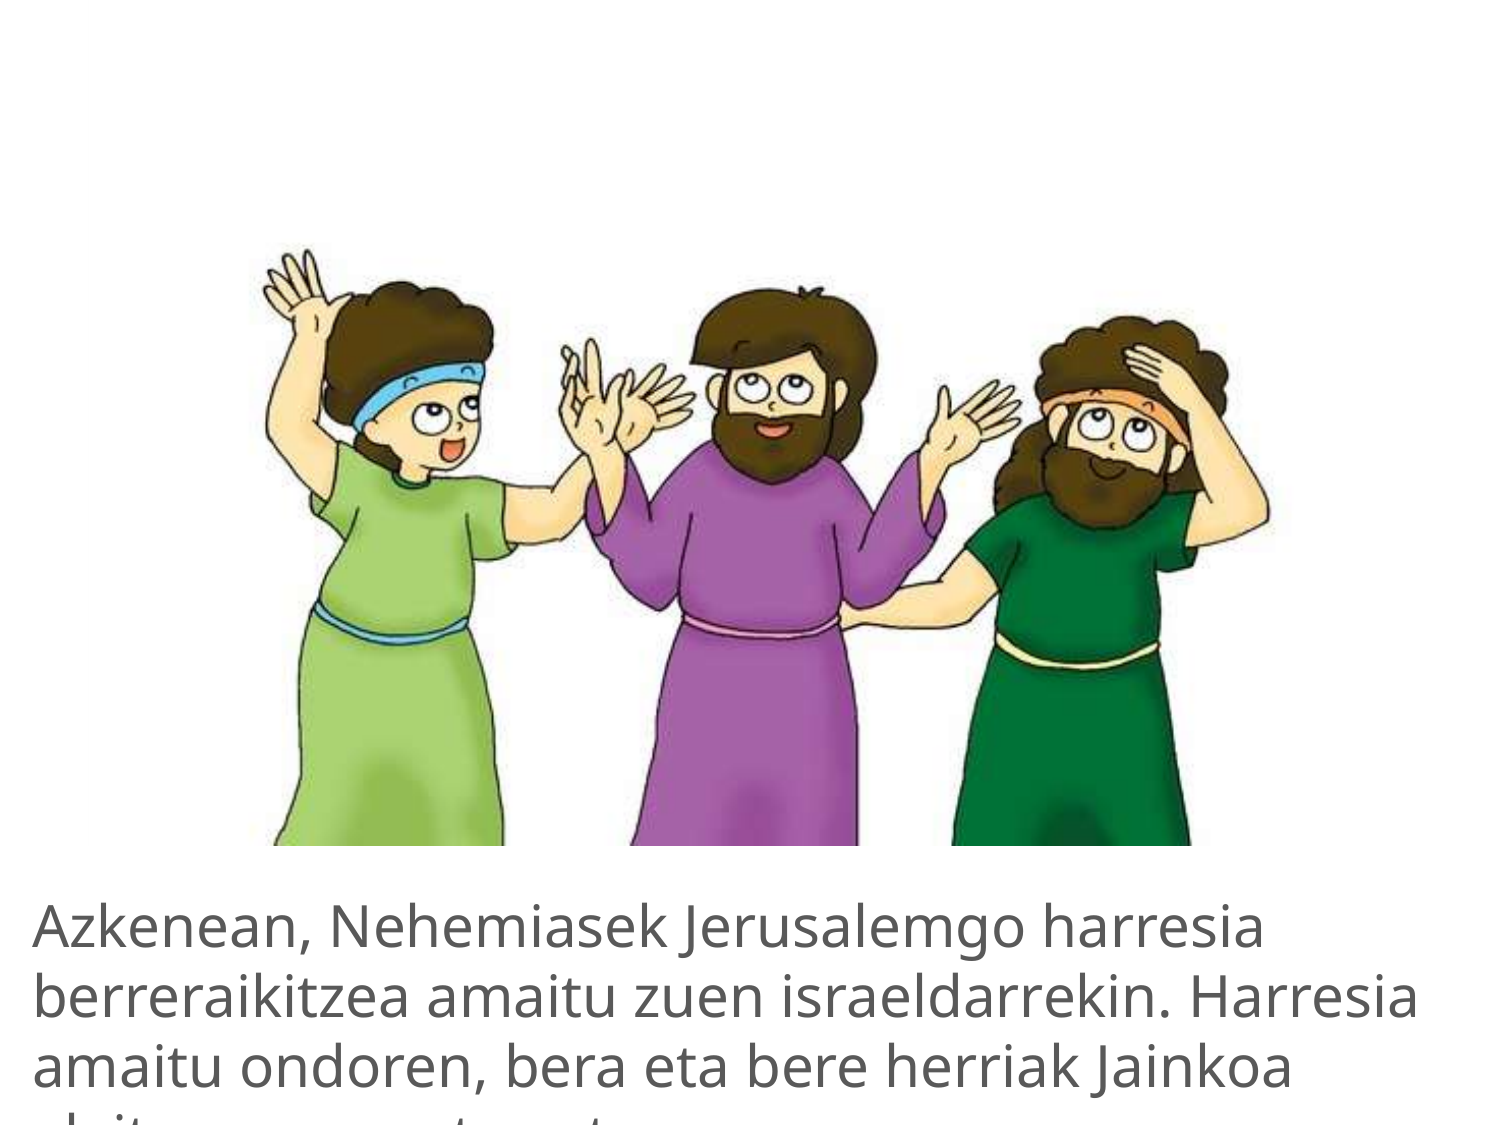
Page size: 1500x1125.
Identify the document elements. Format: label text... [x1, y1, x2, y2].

text_box Azkenean, Nehemiasek Jerusalemgo harresia berreraikitzea amaitu zuen israeldarrekin. Harresia amaitu ondoren, bera eta bere herriak Jainkoa alaitasunez gurtu zuten. [17, 881, 1500, 1125]
picture [87, 0, 1410, 847]
